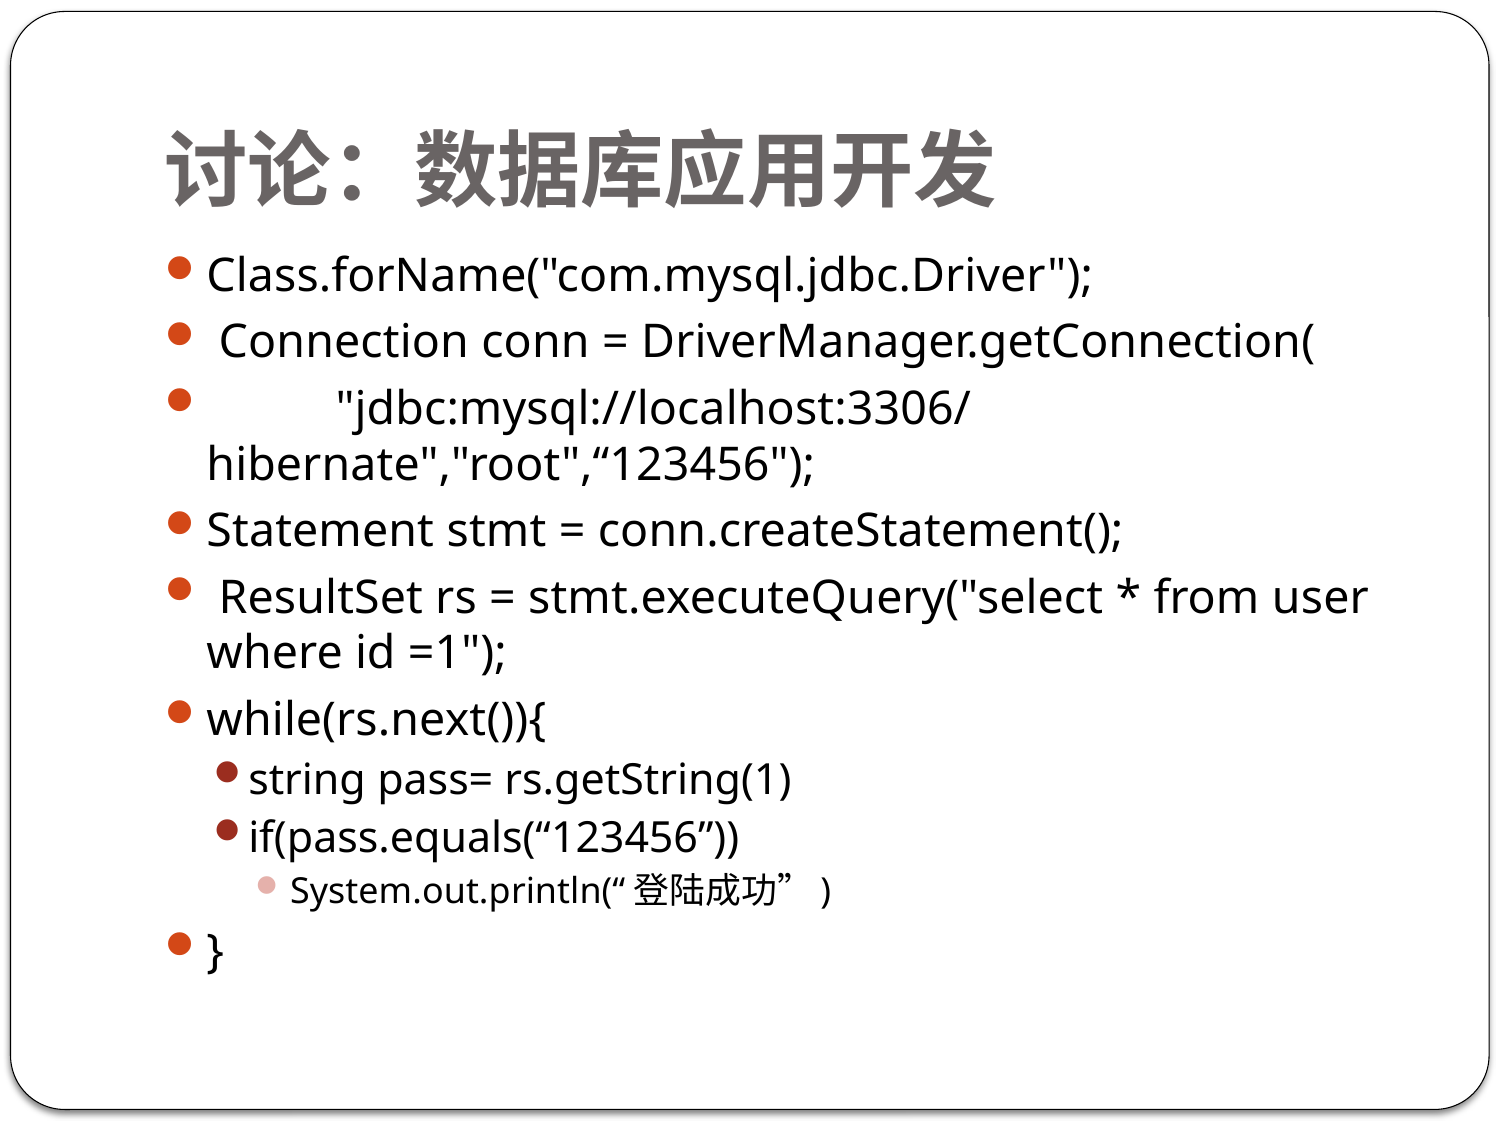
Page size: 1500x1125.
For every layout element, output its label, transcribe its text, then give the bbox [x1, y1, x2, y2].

list Class.forName("com.mysql.jdbc.Driver"); Connection conn = DriverManager.getConnection( "jdbc:mysql://localhost:3306/hibernate","root",“123456"); Statement stmt = conn.createStatement(); ResultSet rs = stmt.executeQuery("select * from user where id =1"); while(rs.next()){ string pass= rs.getString(1) if(pass.equals(“123456”)) System.out.println(“登陆成功”) } [150, 237, 1425, 988]
title 讨论：数据库应用开发 [150, 45, 1425, 233]
